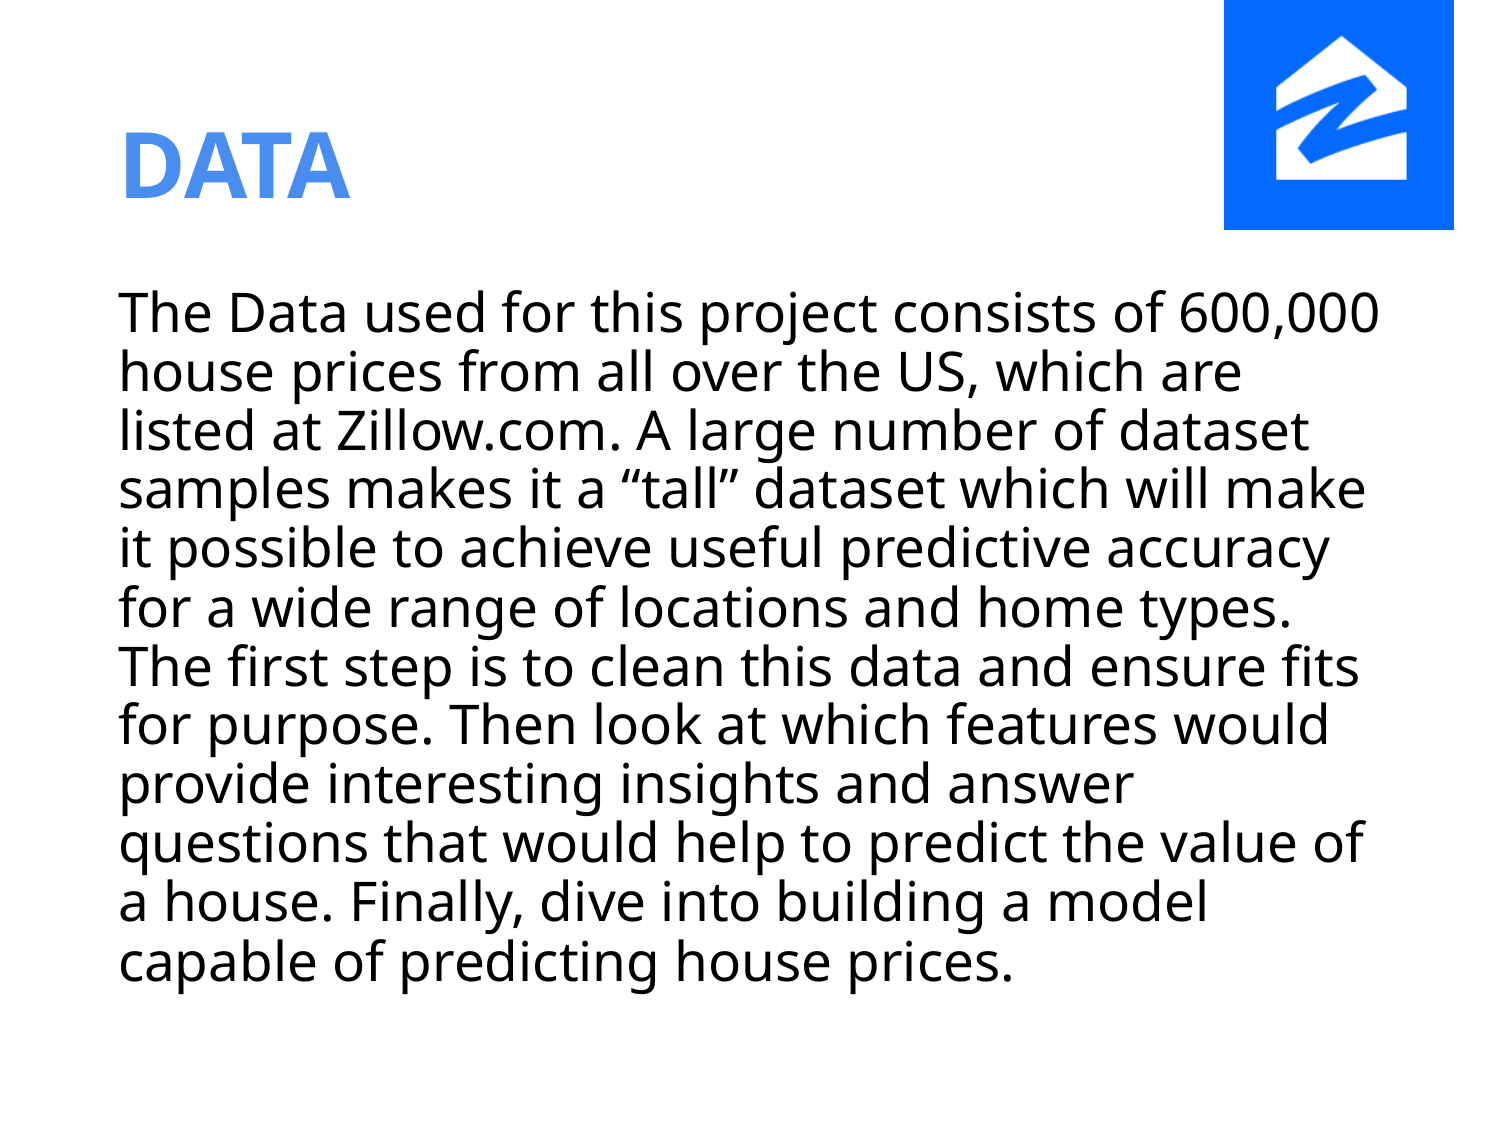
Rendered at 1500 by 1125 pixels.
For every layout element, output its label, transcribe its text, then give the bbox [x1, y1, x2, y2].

picture [1224, 0, 1454, 230]
list The Data used for this project consists of 600,000 house prices from all over the US, which are listed at Zillow.com. A large number of dataset samples makes it a “tall” dataset which will make it possible to achieve useful predictive accuracy for a wide range of locations and home types. The first step is to clean this data and ensure fits for purpose. Then look at which features would provide interesting insights and answer questions that would help to predict the value of a house. Finally, dive into building a model capable of predicting house prices. [103, 278, 1397, 1014]
title DATA [103, 59, 1397, 278]
